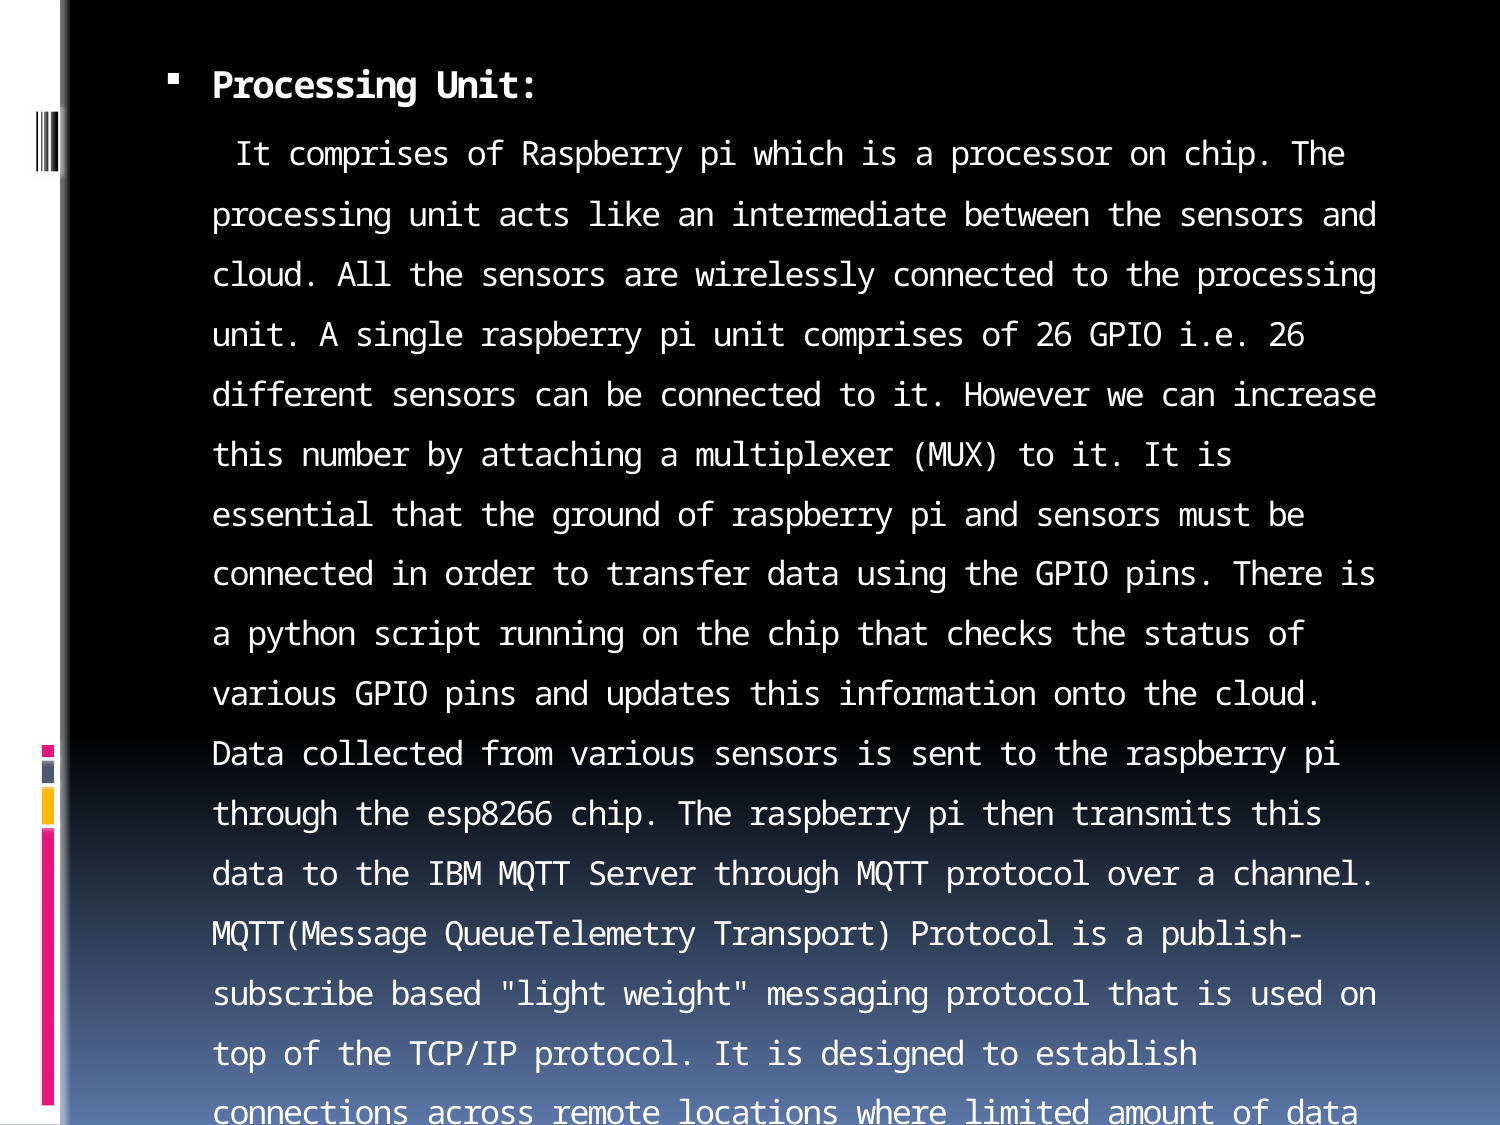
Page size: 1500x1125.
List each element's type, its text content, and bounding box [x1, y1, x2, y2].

title Processing Unit: It comprises of Raspberry pi which is a processor on chip. The processing unit acts like an intermediate between the sensors and cloud. All the sensors are wirelessly connected to the processing unit. A single raspberry pi unit comprises of 26 GPIO i.e. 26 different sensors can be connected to it. However we can increase this number by attaching a multiplexer (MUX) to it. It is essential that the ground of raspberry pi and sensors must be connected in order to transfer data using the GPIO pins. There is a python script running on the chip that checks the status of various GPIO pins and updates this information onto the cloud. Data collected from various sensors is sent to the raspberry pi through the esp8266 chip. The raspberry pi then transmits this data to the IBM MQTT Server through MQTT protocol over a channel. MQTT(Message QueueTelemetry Transport) Protocol is a publish-subscribe based "light weight" messaging protocol that is used on top of the TCP/IP protocol. It is designed to establish connections across remote locations where limited amount of data needs to be transferred or in cases of low bandwidth availability [150, 30, 1425, 1024]
